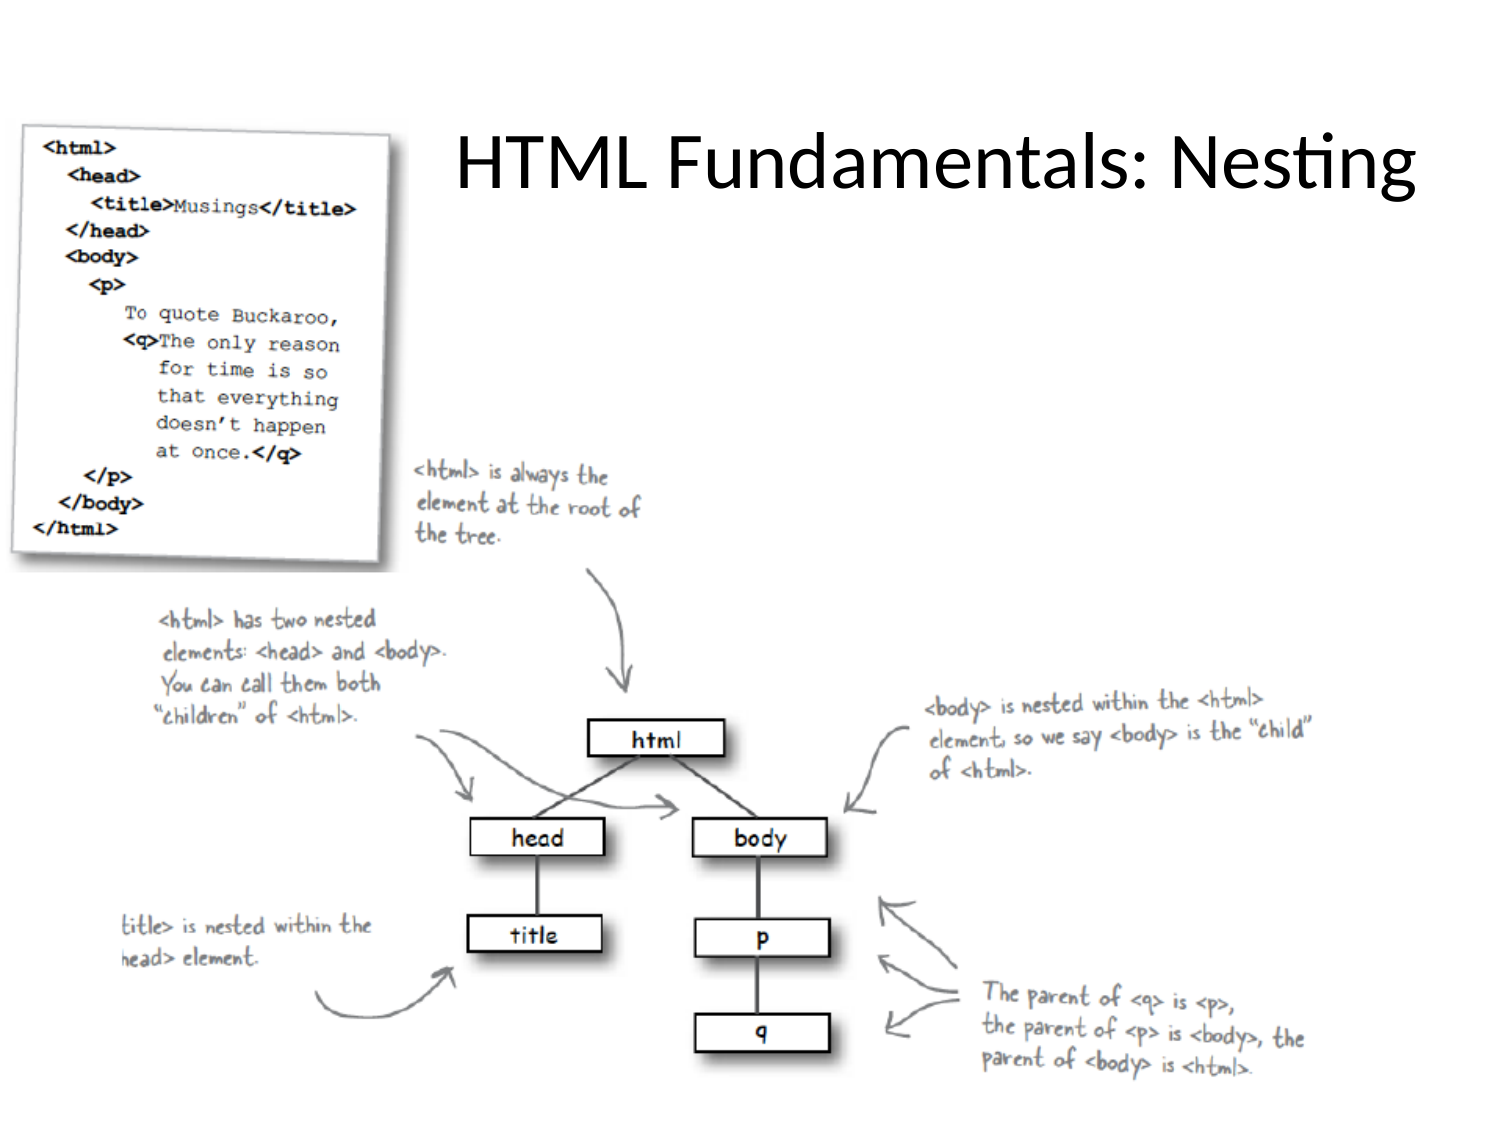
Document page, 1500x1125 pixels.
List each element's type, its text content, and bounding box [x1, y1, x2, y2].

title HTML Fundamentals: Nesting [375, 62, 1500, 250]
picture [5, 118, 409, 582]
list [99, 418, 1318, 1088]
